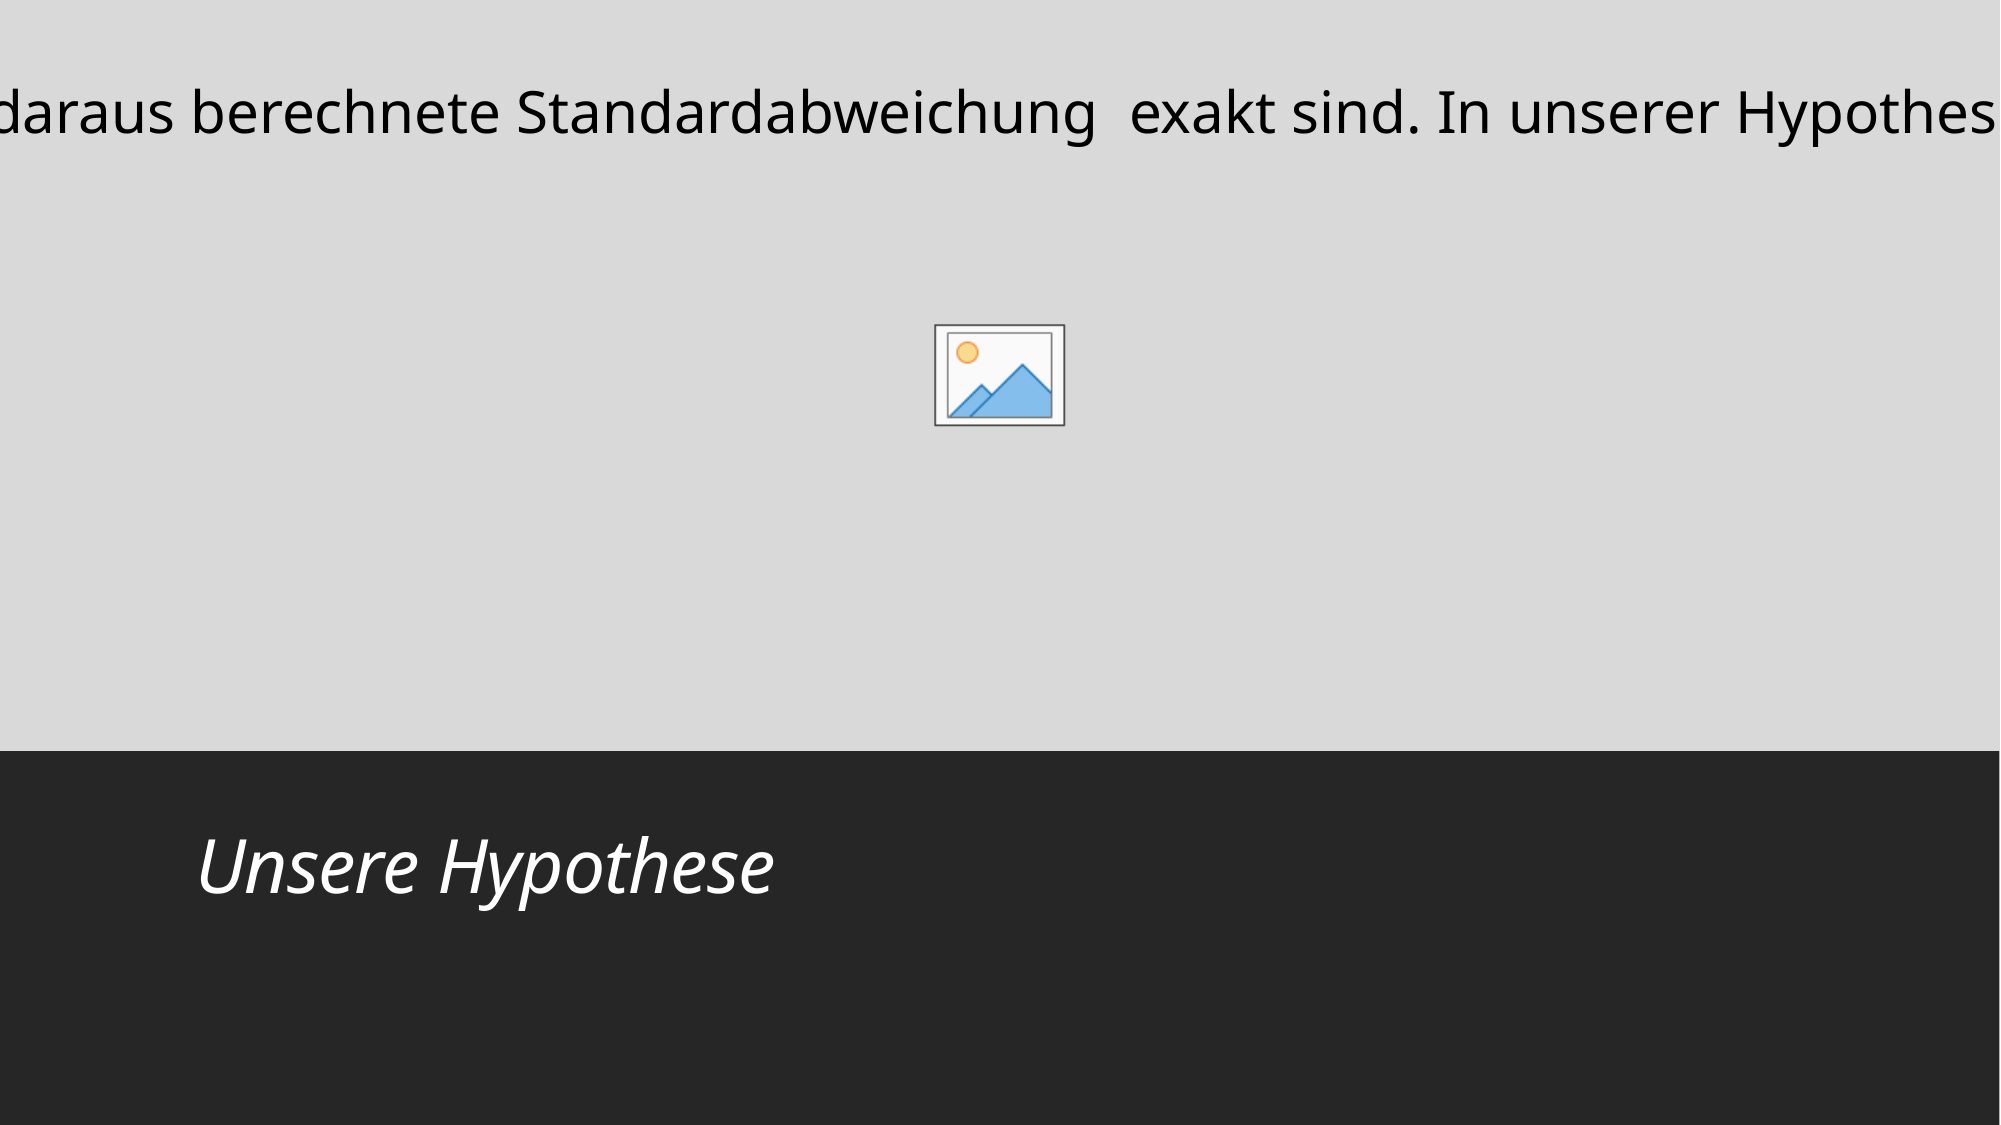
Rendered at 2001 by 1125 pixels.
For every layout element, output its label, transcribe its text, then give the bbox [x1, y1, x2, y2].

title Unsere Hypothese [180, 787, 1839, 910]
